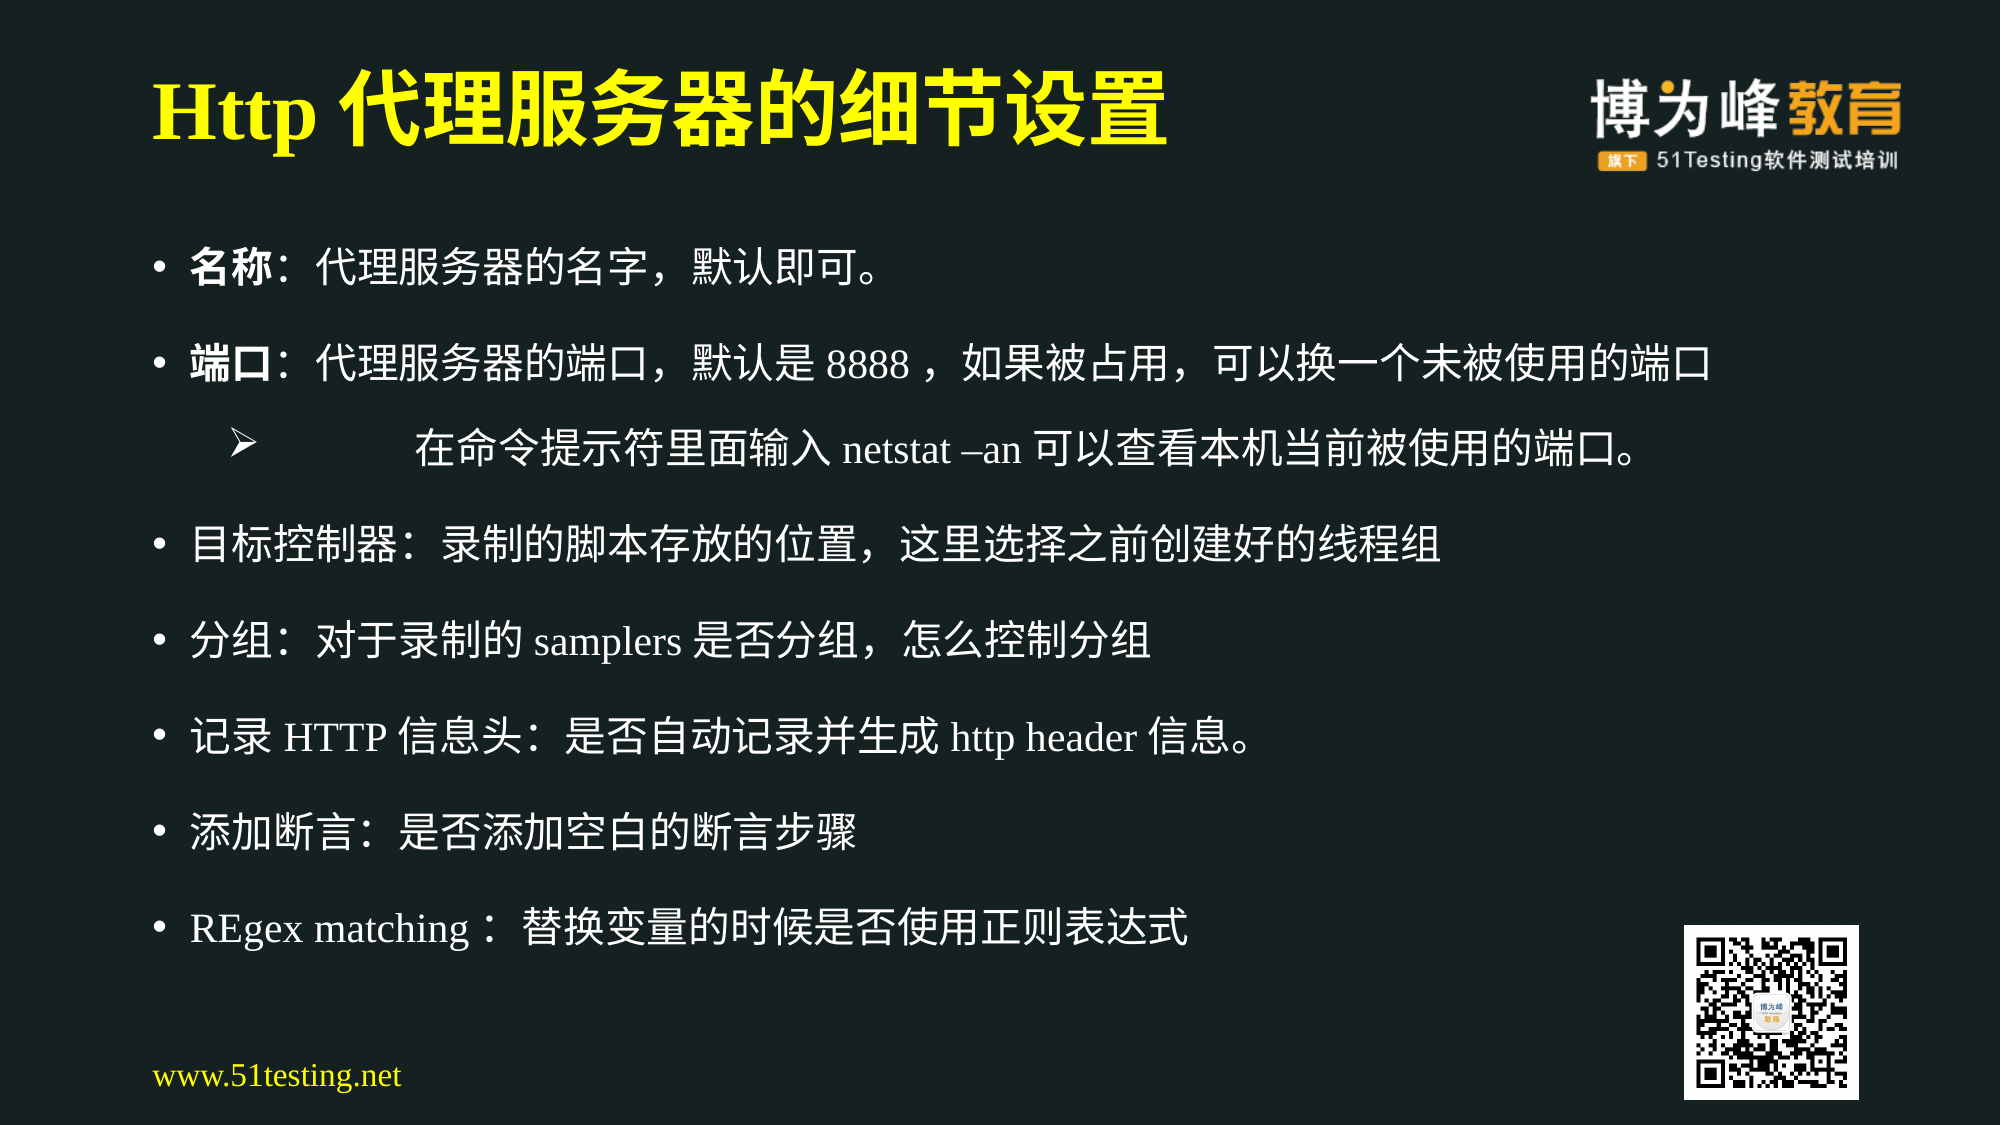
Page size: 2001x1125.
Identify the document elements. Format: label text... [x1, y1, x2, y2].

picture [1684, 925, 1859, 1100]
picture [1863, 78, 1906, 175]
slide_number www.51testing.net [137, 1042, 588, 1103]
title Http代理服务器的细节设置 [137, 59, 1863, 185]
list 名称：代理服务器的名字，默认即可。 端口：代理服务器的端口，默认是8888，如果被占用，可以换一个未被使用的端口 在命令提示符里面输入netstat –an可以查看本机当前被使用的端口。 目标控制器：录制的脚本存放的位置，这里选择之前创建好的线程组 分组：对于录制的samplers是否分组，怎么控制分组 记录HTTP信息头：是否自动记录并生成http header信息。 添加断言：是否添加空白的断言步骤 REgex matching：替换变量的时候是否使用正则表达式 [137, 208, 1827, 1014]
